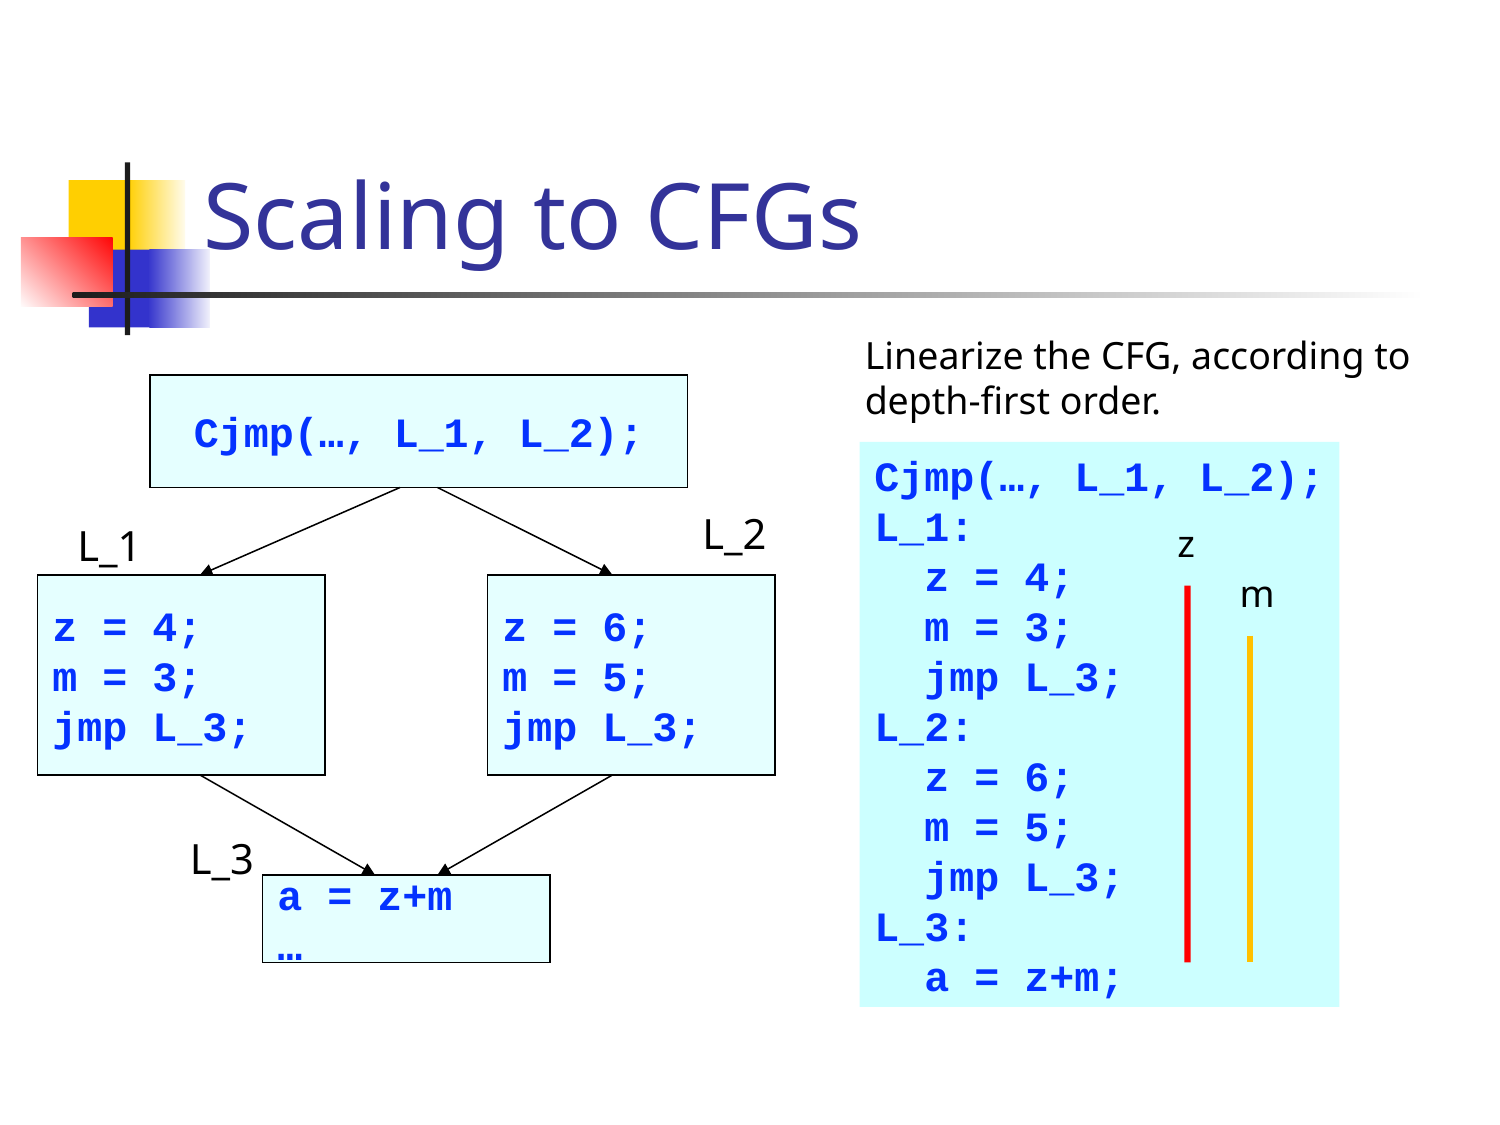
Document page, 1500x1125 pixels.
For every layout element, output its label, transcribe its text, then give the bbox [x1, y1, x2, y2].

text_box z = 6; m = 5; jmp L_3; [487, 575, 775, 775]
text_box Cjmp(…, L_1, L_2); [149, 375, 688, 488]
text_box [437, 774, 613, 875]
text_box a = z+m … [262, 874, 550, 963]
text_box L_3 [174, 825, 288, 890]
text_box [199, 774, 376, 875]
text_box m [1224, 562, 1300, 623]
text_box z [1162, 512, 1238, 573]
title Scaling to CFGs [188, 35, 1468, 275]
text_box Cjmp(…, L_1, L_2); L_1: z = 4; m = 3; jmp L_3; L_2: z = 6; m = 5; jmp L_3; L_3: a = z+m; [859, 441, 1340, 1007]
text_box z = 4; m = 3; jmp L_3; [37, 575, 325, 775]
text_box [199, 487, 401, 576]
text_box L_2 [687, 500, 800, 565]
text_box L_1 [62, 512, 175, 578]
text_box Linearize the CFG, according to depth-first order. [849, 324, 1468, 430]
text_box [437, 487, 613, 575]
